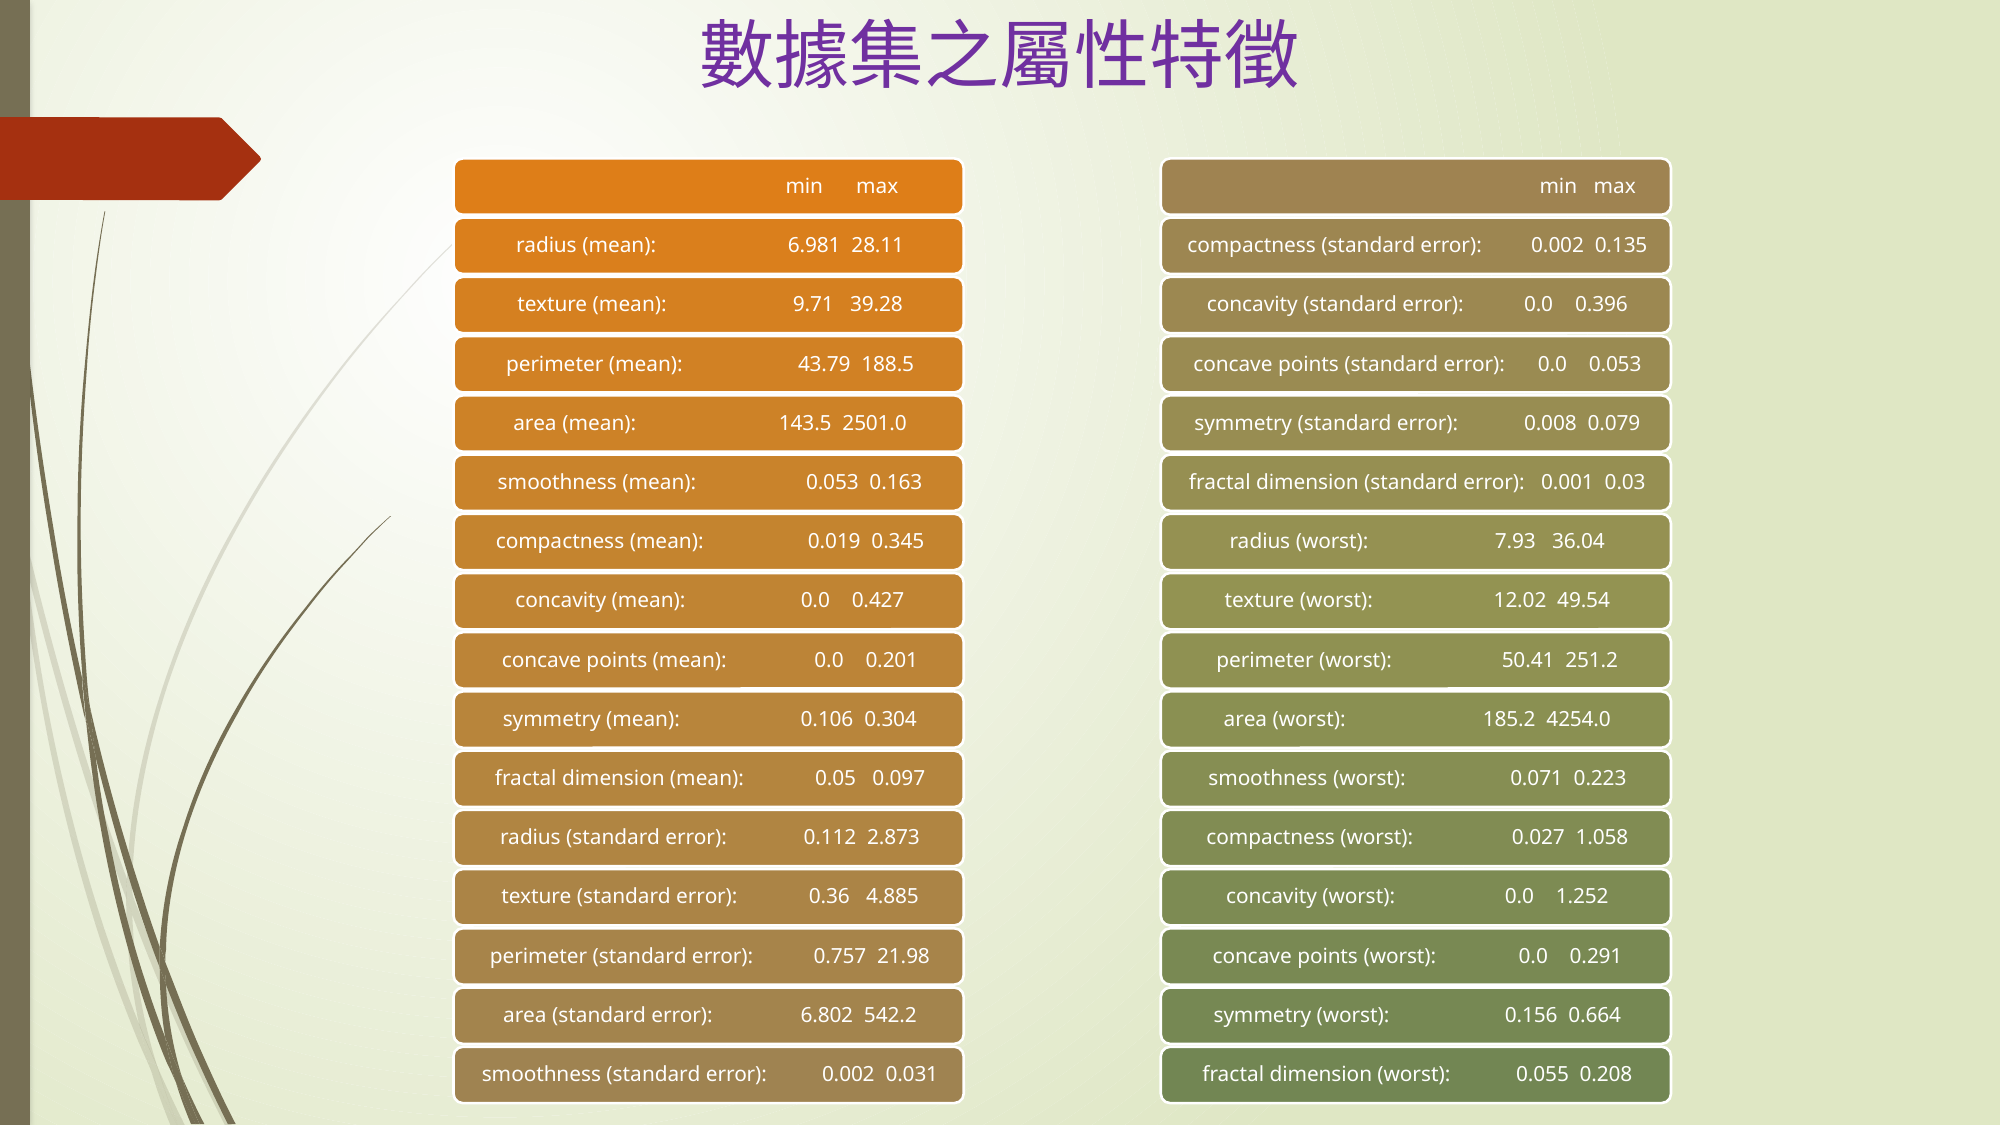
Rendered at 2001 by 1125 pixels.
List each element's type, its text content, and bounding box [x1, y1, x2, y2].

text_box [0, 158, 1418, 1104]
title 數據集之屬性特徵 [137, 0, 1863, 148]
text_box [1418, 158, 2000, 1104]
